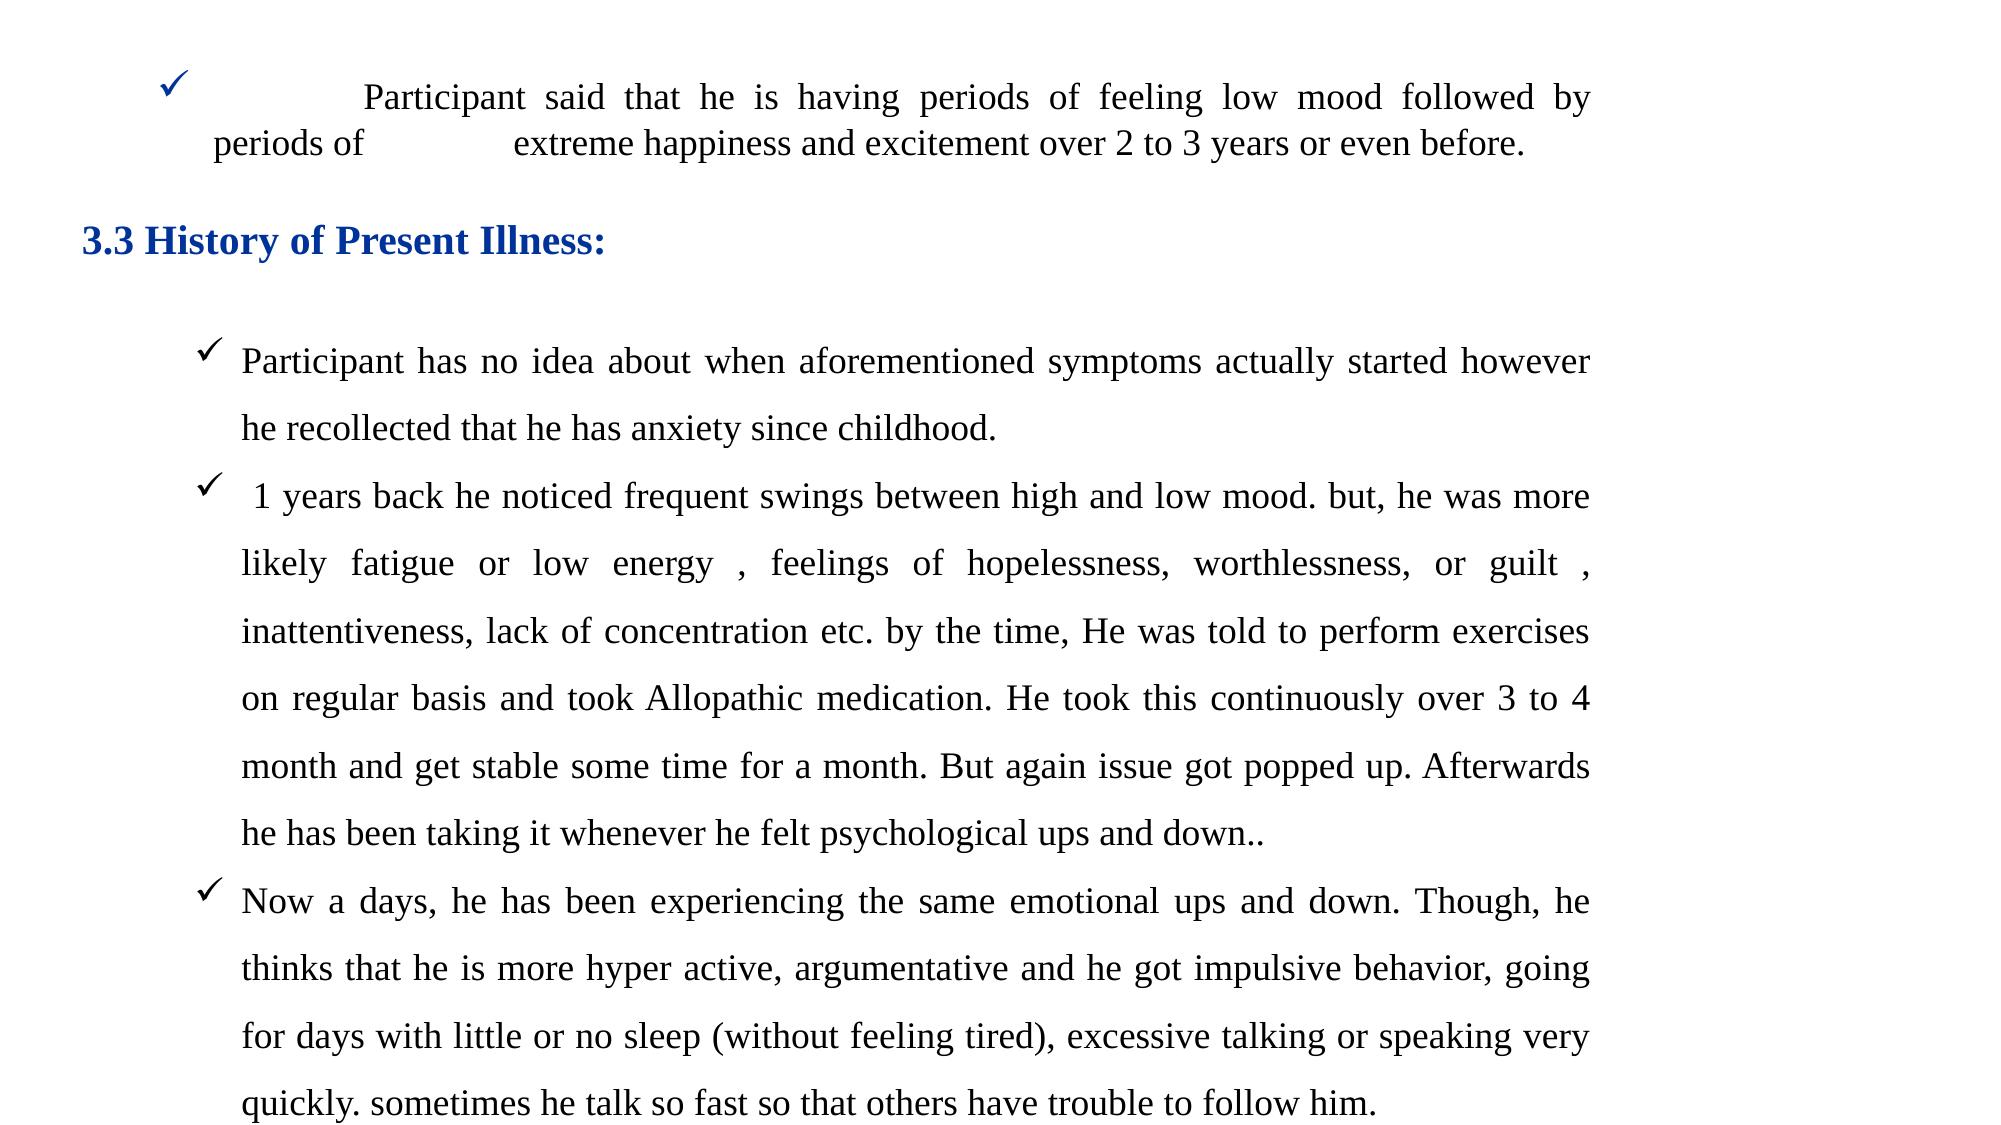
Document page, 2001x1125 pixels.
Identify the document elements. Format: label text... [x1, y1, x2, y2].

text_box Participant said that he is having periods of feeling low mood followed by periods of extreme happiness and excitement over 2 to 3 years or even before. 3.3 History of Present Illness: Participant has no idea about when aforementioned symptoms actually started however he recollected that he has anxiety since childhood. 1 years back he noticed frequent swings between high and low mood. but, he was more likely fatigue or low energy , feelings of hopelessness, worthlessness, or guilt , inattentiveness, lack of concentration etc. by the time, He was told to perform exercises on regular basis and took Allopathic medication. He took this continuously over 3 to 4 month and get stable some time for a month. But again issue got popped up. Afterwards he has been taking it whenever he felt psychological ups and down.. Now a days, he has been experiencing the same emotional ups and down. Though, he thinks that he is more hyper active, argumentative and he got impulsive behavior, going for days with little or no sleep (without feeling tired), excessive talking or speaking very quickly. sometimes he talk so fast so that others have trouble to follow him. [67, 60, 1607, 1125]
